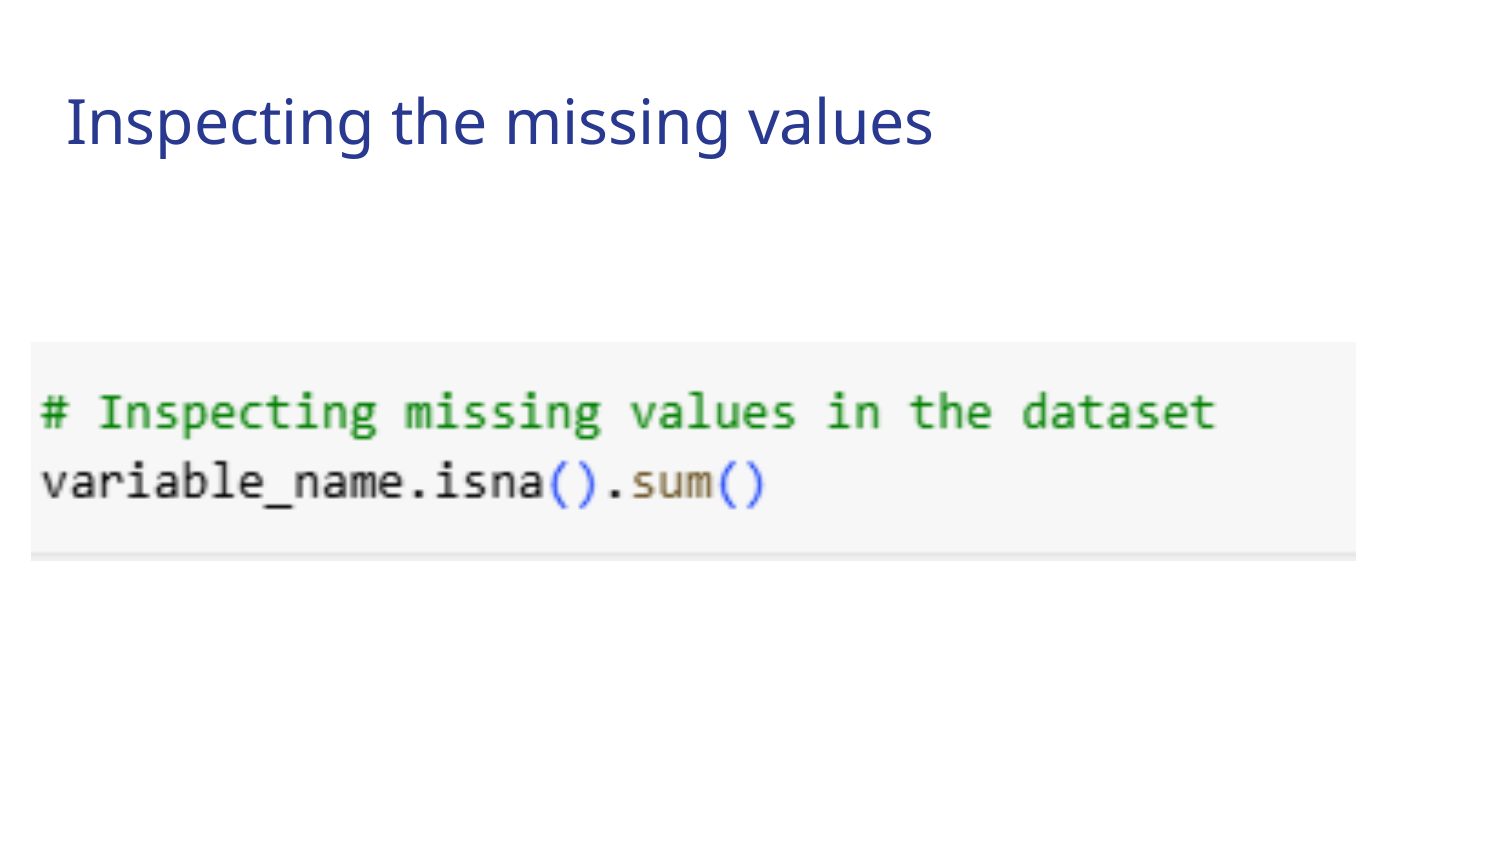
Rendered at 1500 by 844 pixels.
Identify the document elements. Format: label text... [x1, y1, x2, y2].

title Inspecting the missing values [51, 67, 1449, 167]
picture [31, 342, 1357, 562]
